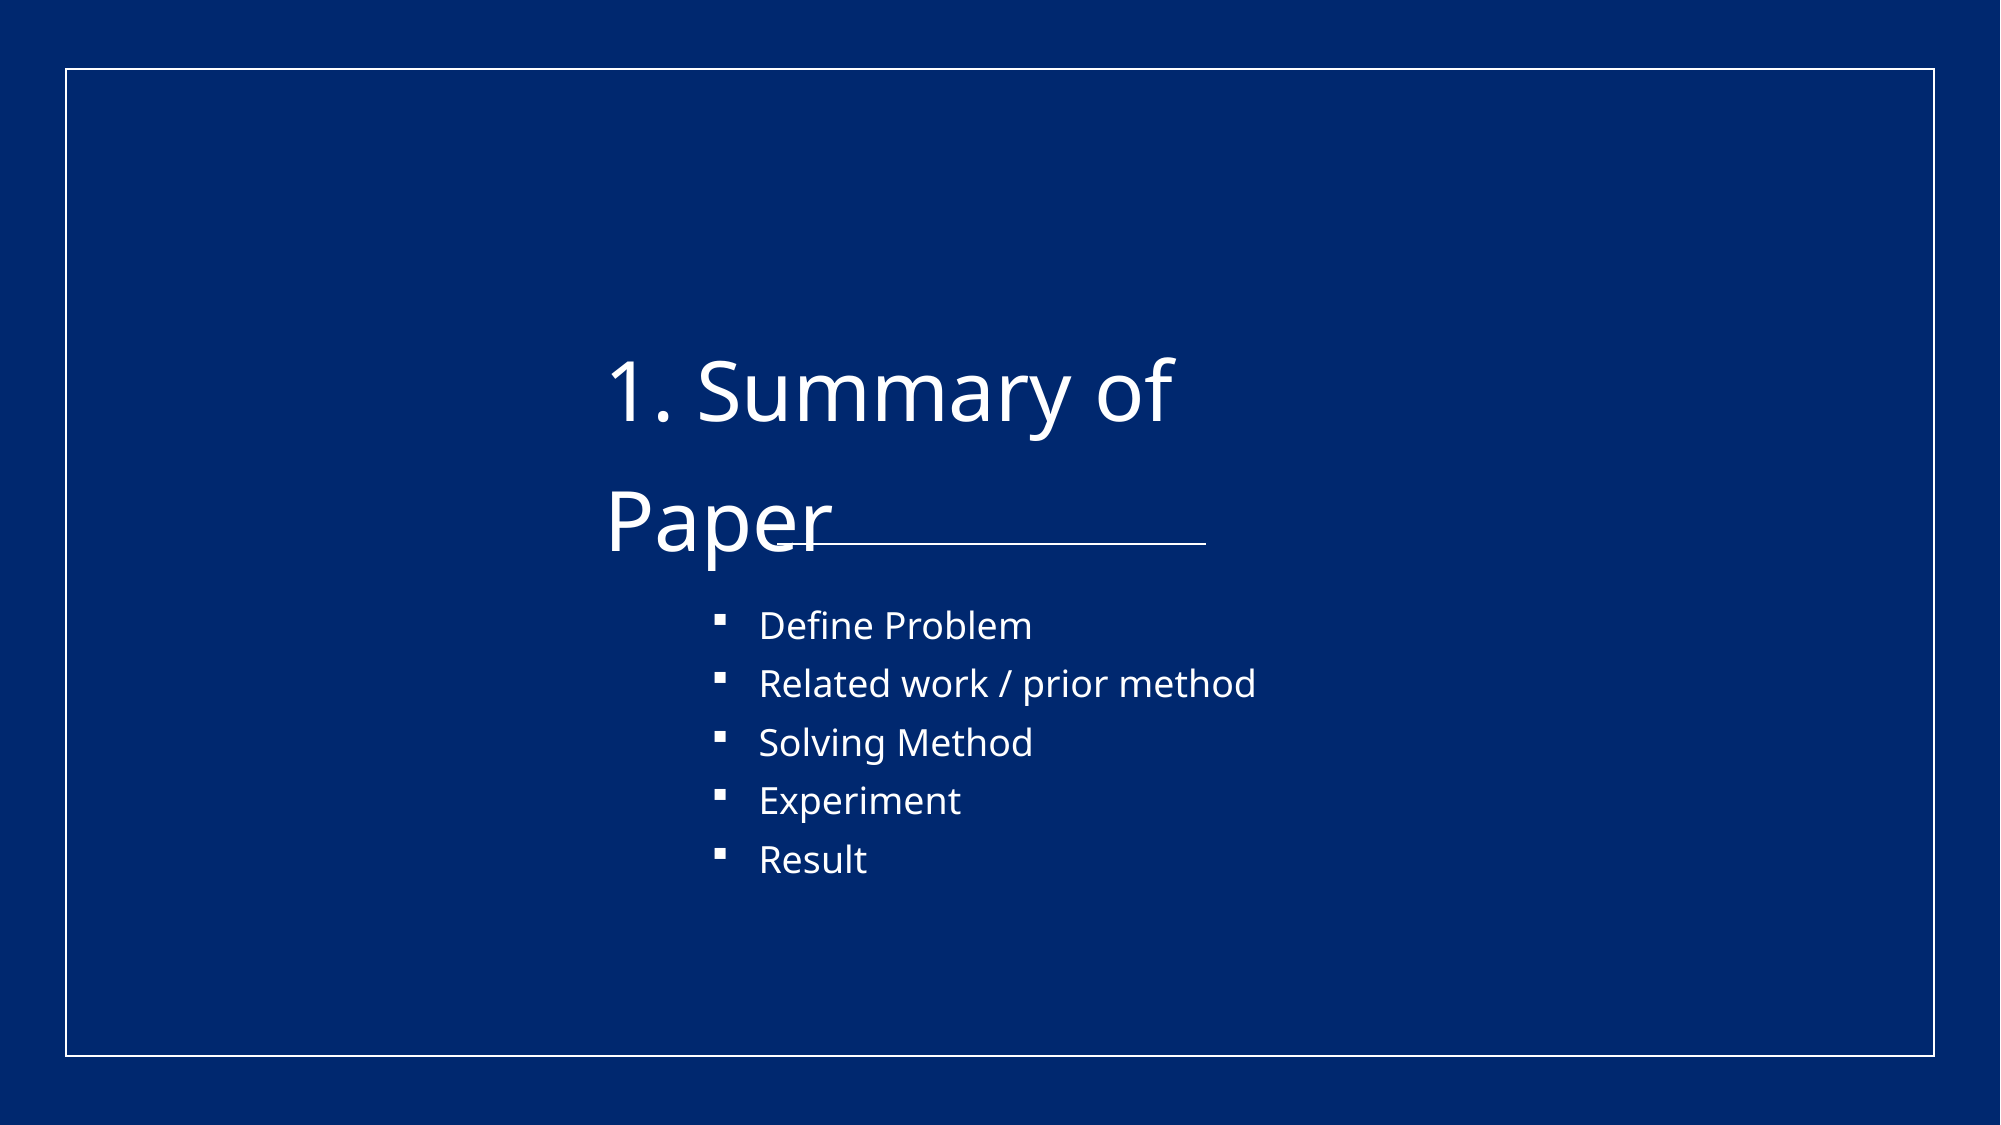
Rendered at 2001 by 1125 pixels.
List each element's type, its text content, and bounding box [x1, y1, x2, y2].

text_box 1. Summary of Paper [589, 301, 1436, 576]
text_box Define Problem Related work / prior method Solving Method Experiment Result [696, 581, 1286, 889]
